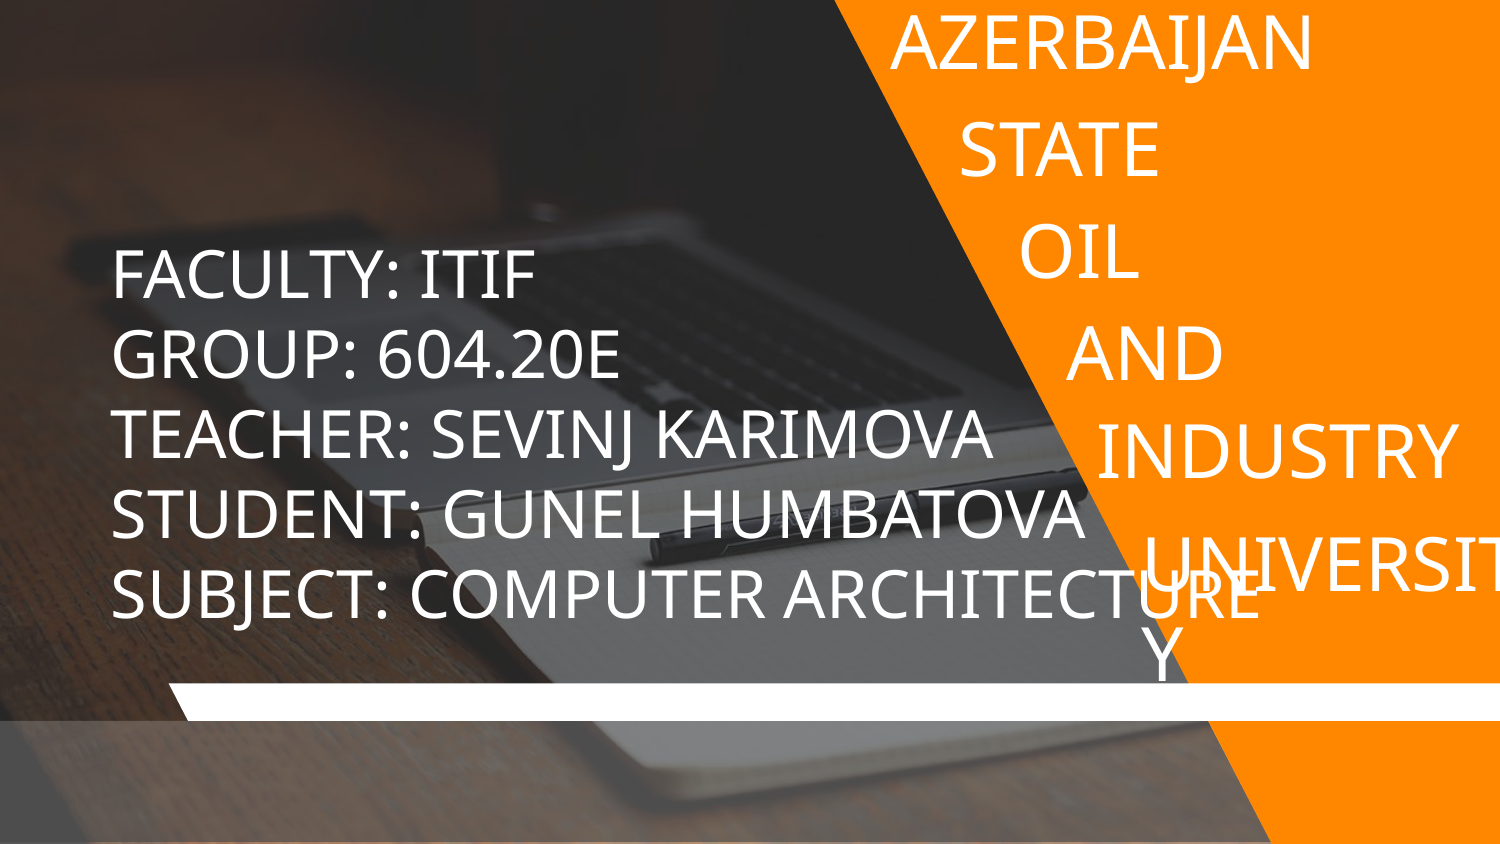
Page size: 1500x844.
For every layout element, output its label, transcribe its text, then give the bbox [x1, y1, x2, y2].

text_box OIL [1002, 196, 1251, 302]
text_box AZERBAIJAN [875, 0, 1490, 93]
text_box INDUSTRY [1081, 396, 1500, 502]
text_box UNIVERSITY [1126, 508, 1500, 704]
title FACULTY: ITIF GROUP: 604.20E TEACHER: SEVINJ KARIMOVA STUDENT: GUNEL HUMBATOVA SUBJECT: COMPUTER ARCHITECTURE [95, 0, 1293, 648]
text_box STATE [943, 93, 1422, 199]
text_box AND [1051, 298, 1314, 403]
